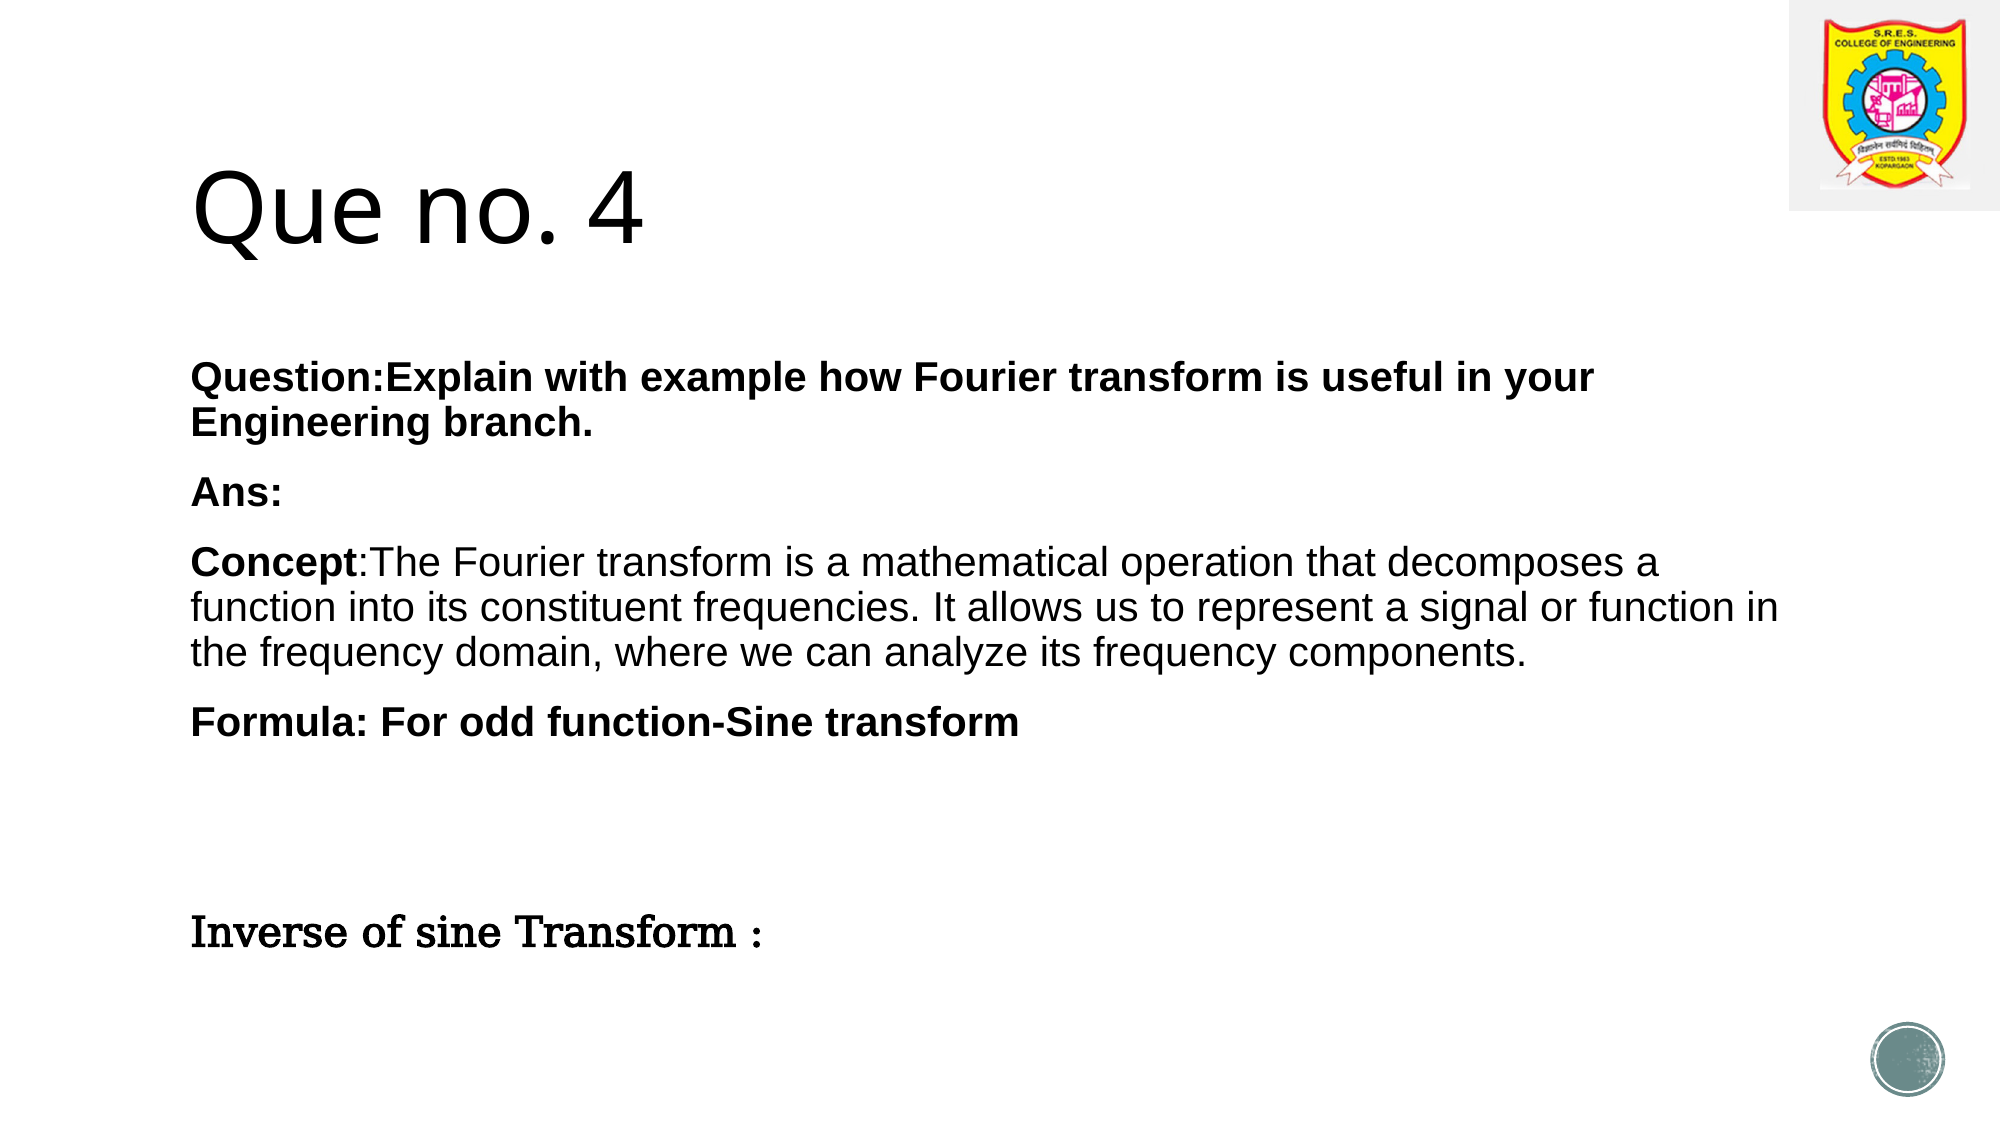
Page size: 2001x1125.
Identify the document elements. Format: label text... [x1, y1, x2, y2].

title Que no. 4 [175, 79, 1826, 344]
picture [1789, 0, 2000, 211]
